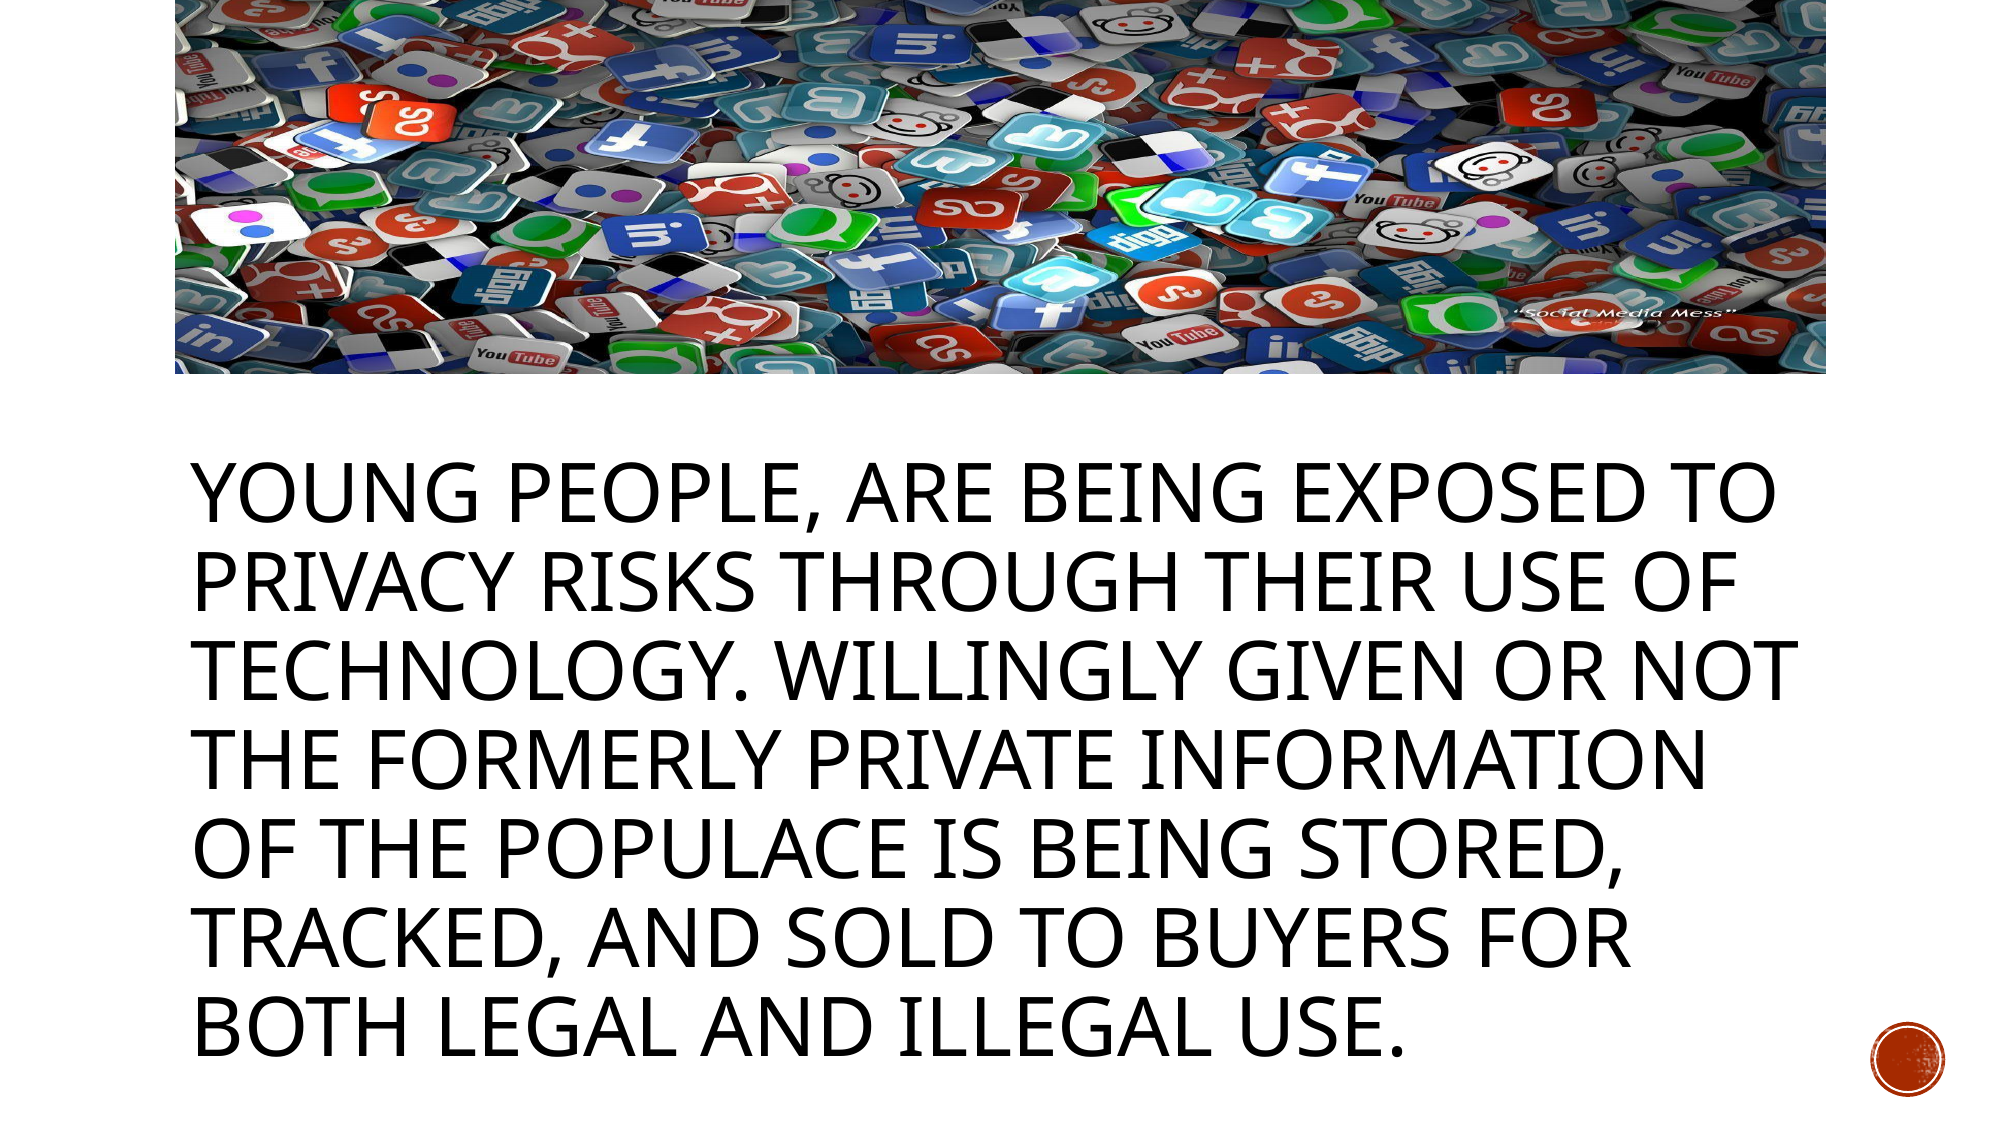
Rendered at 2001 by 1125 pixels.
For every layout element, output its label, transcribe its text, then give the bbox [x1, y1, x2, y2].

picture [175, 0, 1826, 374]
title young people, are being exposed to privacy risks through their use of technology. Willingly given or not the formerly private information of the populace is being stored, tracked, and sold to buyers for both legal and illegal use. [175, 400, 1826, 1125]
